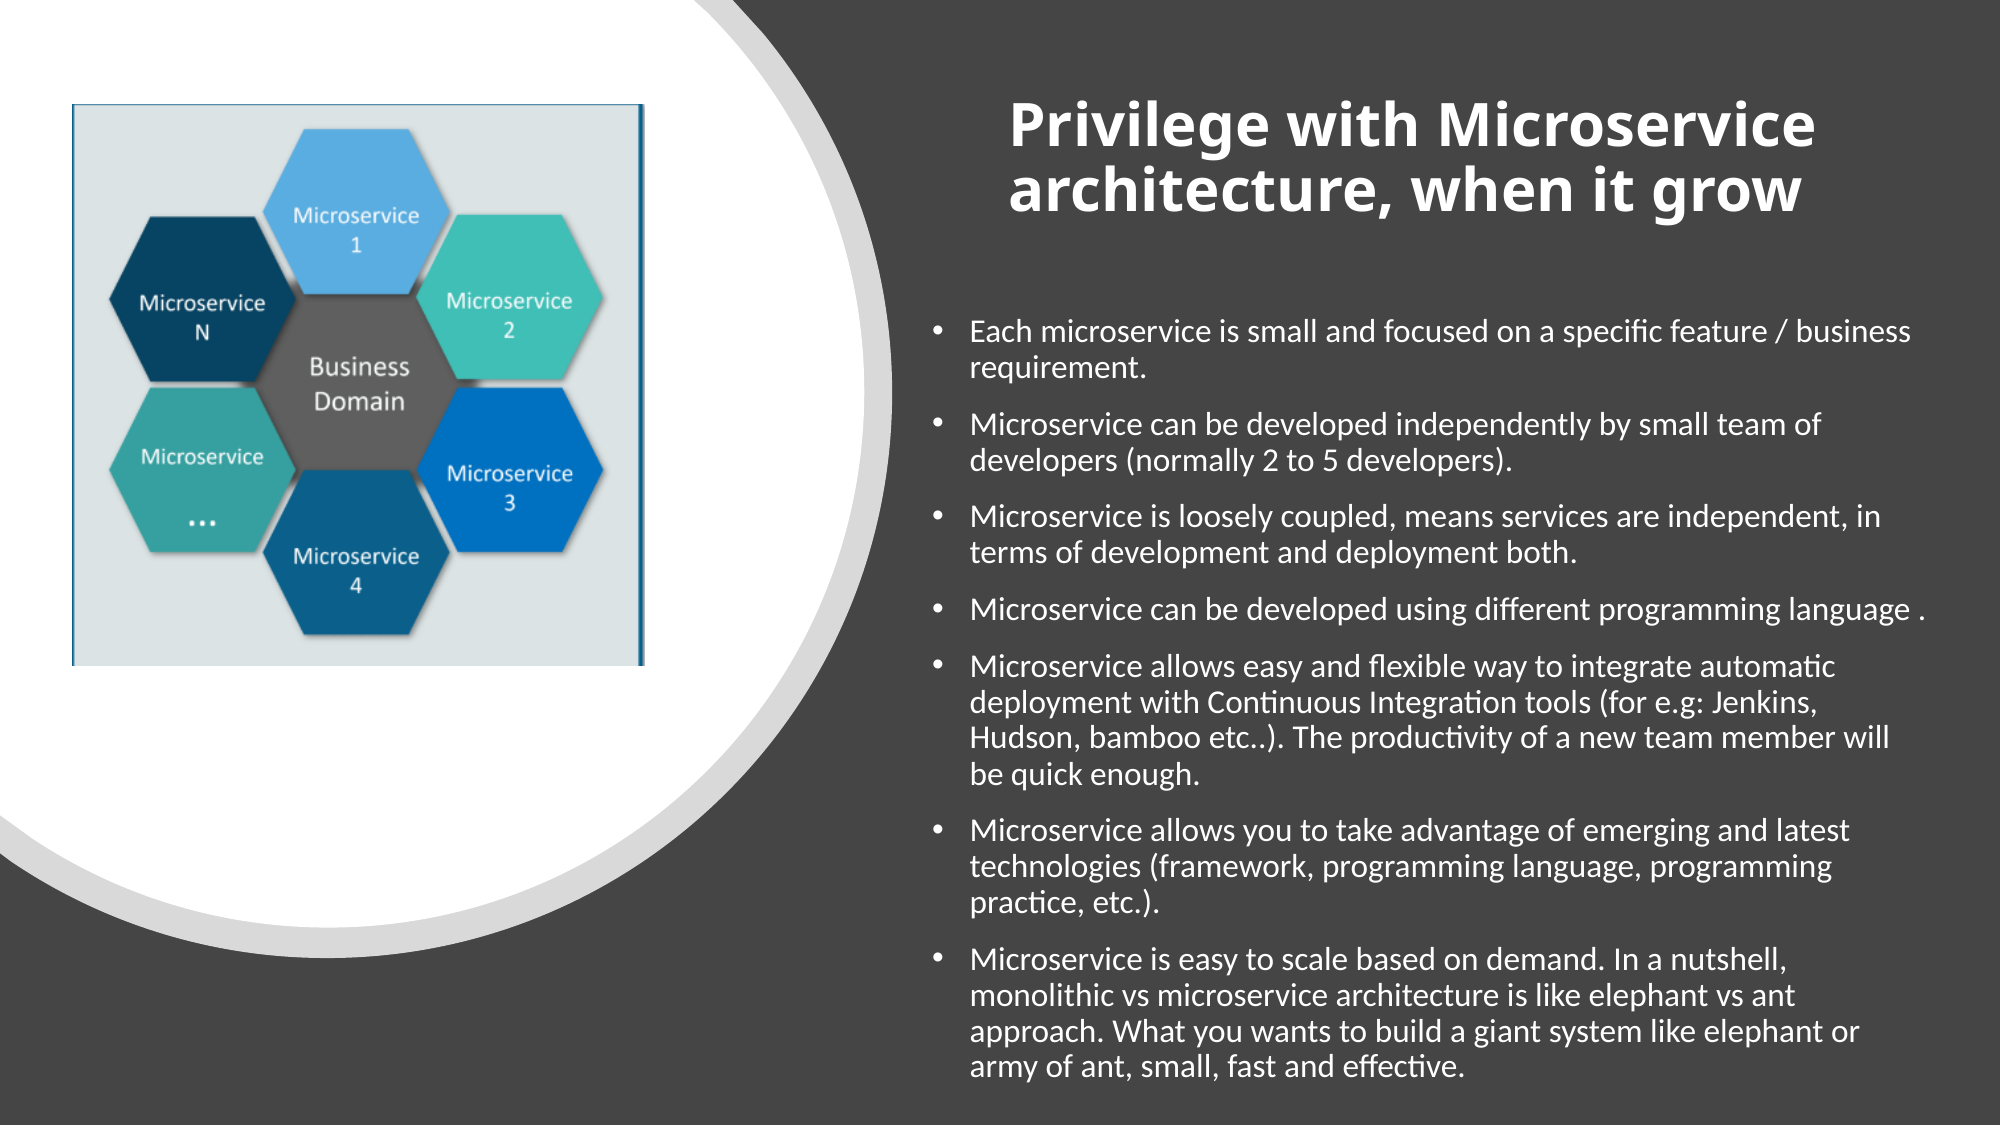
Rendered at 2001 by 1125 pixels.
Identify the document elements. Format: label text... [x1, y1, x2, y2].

text_box [0, 0, 894, 960]
title Privilege with Microservice architecture, when it grow [993, 50, 1865, 268]
text_box [0, 0, 866, 929]
picture [74, 104, 639, 666]
list Each microservice is small and focused on a specific feature / business requirement. Microservice can be developed independently by small team of developers (normally 2 to 5 developers). Microservice is loosely coupled, means services are independent, in terms of development and deployment both. Microservice can be developed using different programming language . Microservice allows easy and flexible way to integrate automatic deployment with Continuous Integration tools (for e.g: Jenkins, Hudson, bamboo etc..). The productivity of a new team member will be quick enough. Microservice allows you to take advantage of emerging and latest technologies (framework, programming language, programming practice, etc.). Microservice is easy to scale based on demand. In a nutshell, monolithic vs microservice architecture is like elephant vs ant approach. What you wants to build a giant system like elephant or army of ant, small, fast and effective. [917, 306, 1948, 1038]
